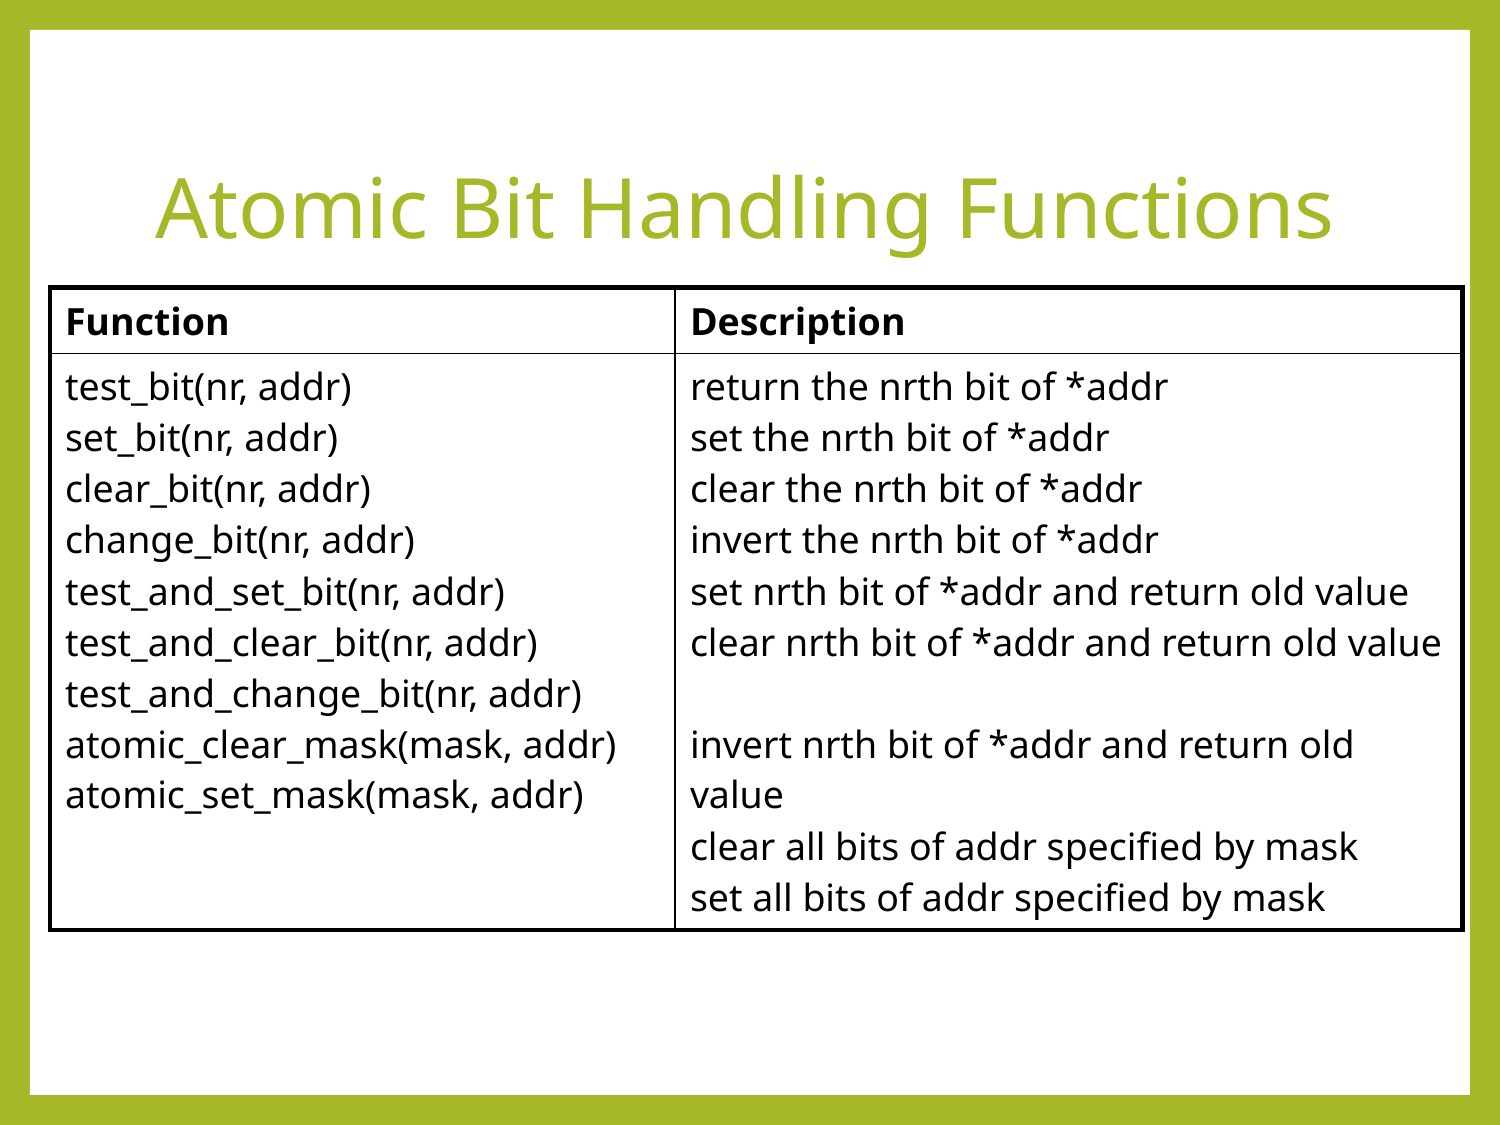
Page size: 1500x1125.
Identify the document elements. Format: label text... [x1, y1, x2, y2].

table_header Function [52, 290, 674, 353]
table_cell return the nrth bit of *addr set the nrth bit of *addr clear the nrth bit of *addr invert the nrth bit of *addr set nrth bit of *addr and return old value clear nrth bit of *addr and return old value invert nrth bit of *addr and return old value clear all bits of addr specified by mask set all bits of addr specified by mask [676, 354, 1460, 928]
table_cell test_bit(nr, addr) set_bit(nr, addr) clear_bit(nr, addr) change_bit(nr, addr) test_and_set_bit(nr, addr) test_and_clear_bit(nr, addr) test_and_change_bit(nr, addr) atomic_clear_mask(mask, addr) atomic_set_mask(mask, addr) [52, 354, 674, 928]
table_header Description [676, 290, 1460, 353]
title Atomic Bit Handling Functions [140, 99, 1356, 285]
